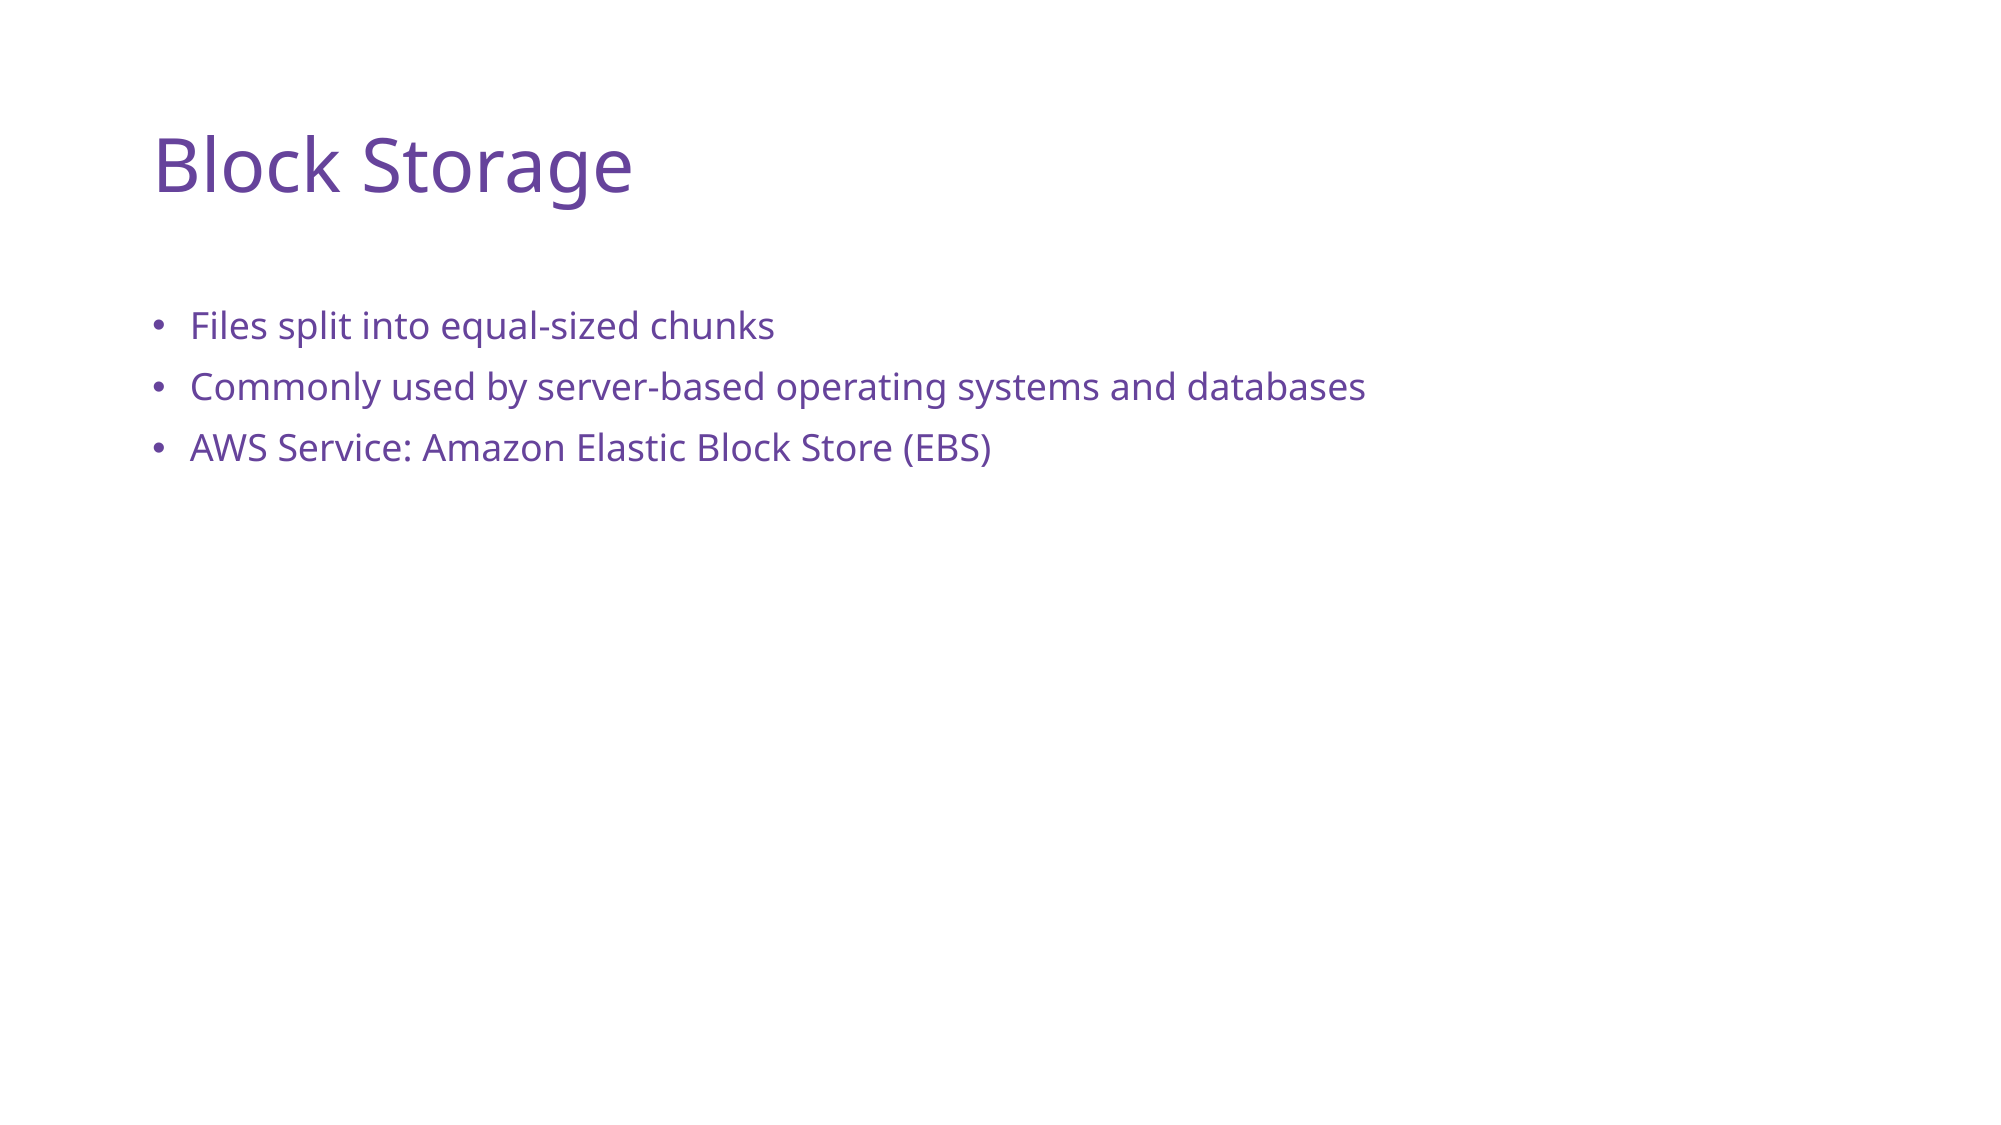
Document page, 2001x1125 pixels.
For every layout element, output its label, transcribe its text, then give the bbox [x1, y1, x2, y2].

title Block Storage [137, 59, 1863, 278]
list Files split into equal-sized chunks Commonly used by server-based operating systems and databases AWS Service: Amazon Elastic Block Store (EBS) [137, 299, 1863, 1014]
